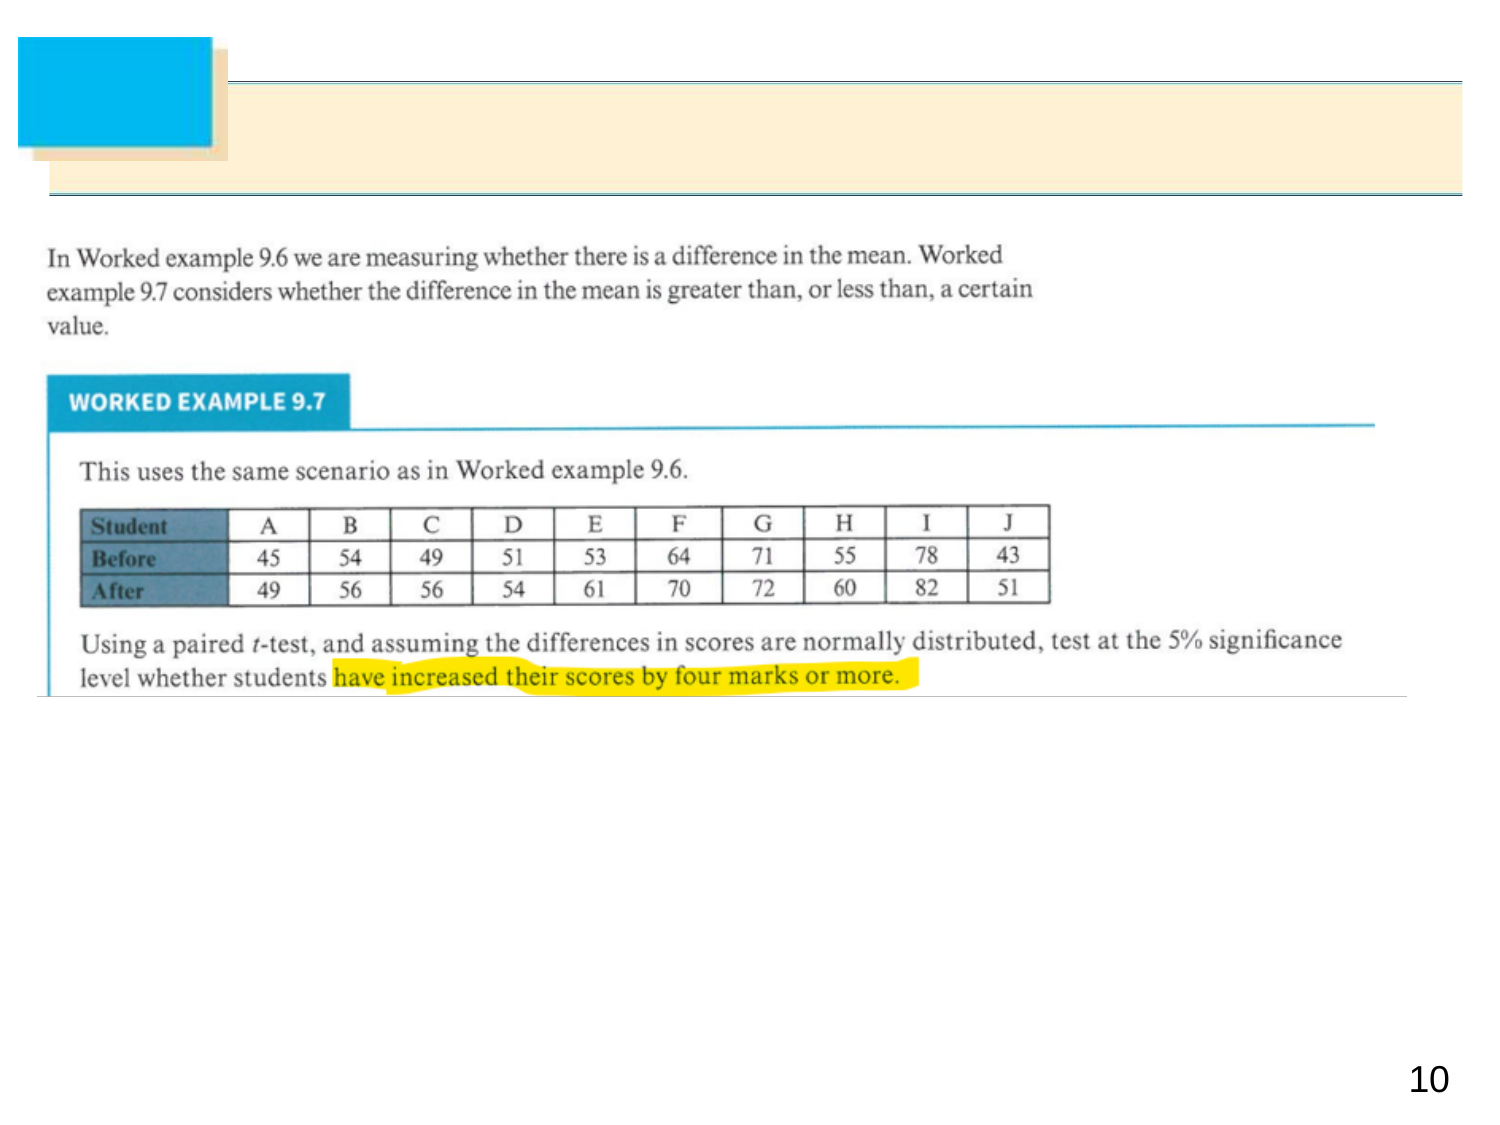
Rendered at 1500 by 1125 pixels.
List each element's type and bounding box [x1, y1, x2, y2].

picture [18, 37, 1463, 196]
picture [37, 224, 1407, 700]
